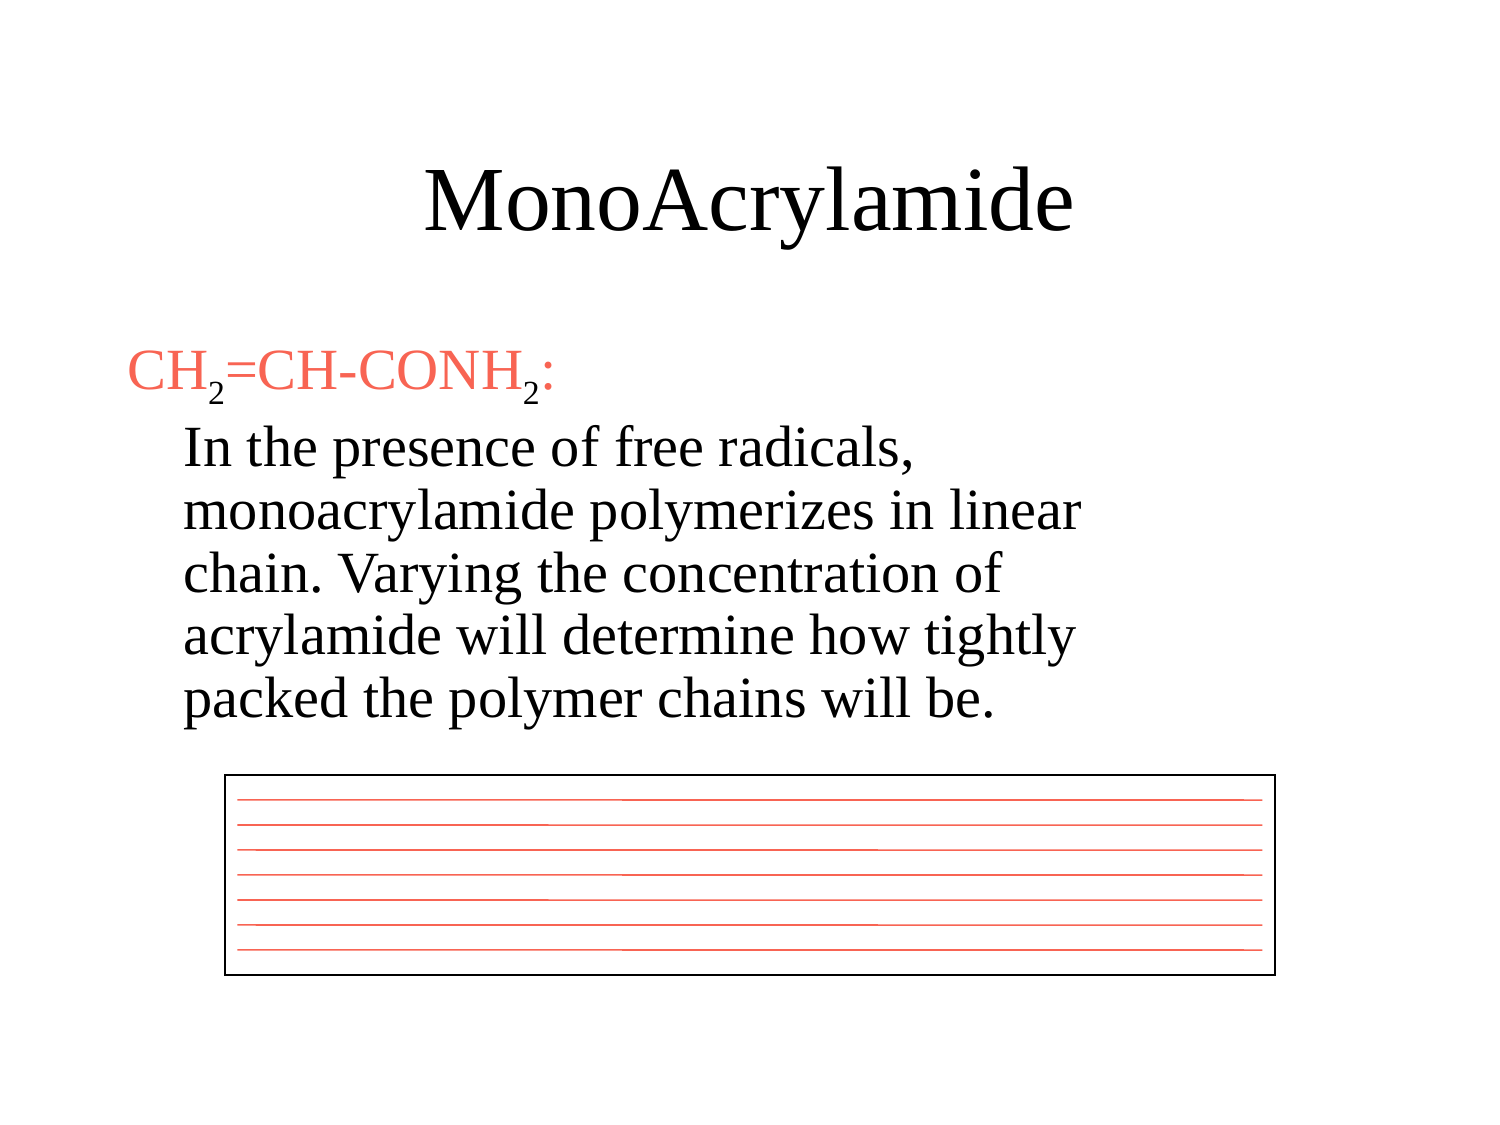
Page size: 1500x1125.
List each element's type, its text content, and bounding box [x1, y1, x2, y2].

title MonoAcrylamide [112, 99, 1388, 288]
list CH2=CH-CONH2: In the presence of free radicals, monoacrylamide polymerizes in linear chain. Varying the concentration of acrylamide will determine how tightly packed the polymer chains will be. [112, 324, 1226, 738]
text_box [224, 774, 1275, 975]
